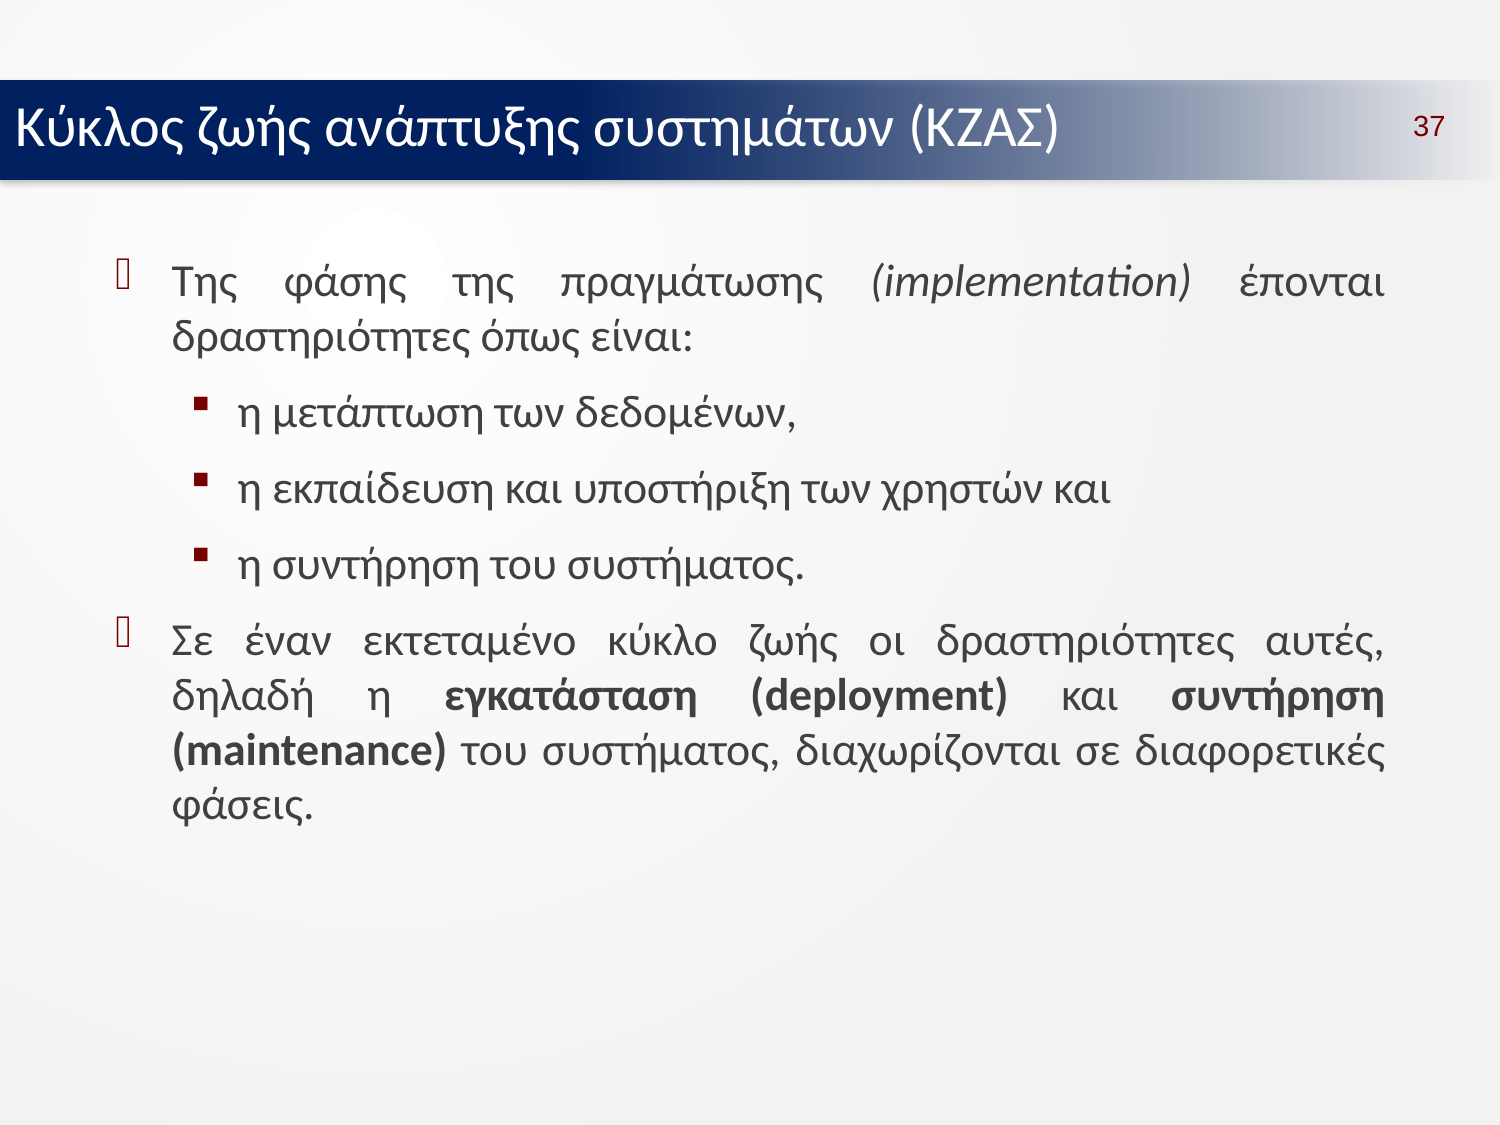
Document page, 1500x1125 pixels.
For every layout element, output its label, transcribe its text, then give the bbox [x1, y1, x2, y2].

list Κύκλος ζωής ανάπτυξης συστημάτων (ΚΖΑΣ) [0, 80, 1211, 180]
slide_number 37 [1388, 100, 1471, 163]
list Της φάσης της πραγμάτωσης (implementation) έπονται δραστηριότητες όπως είναι: η μετάπτωση των δεδομένων, η εκπαίδευση και υποστήριξη των χρηστών και η συντήρηση του συστήματος. Σε έναν εκτεταμένο κύκλο ζωής οι δραστηριότητες αυτές, δηλαδή η εγκατάσταση (deployment) και συντήρηση (maintenance) του συστήματος, διαχωρίζονται σε διαφορετικές φάσεις. [100, 243, 1401, 970]
